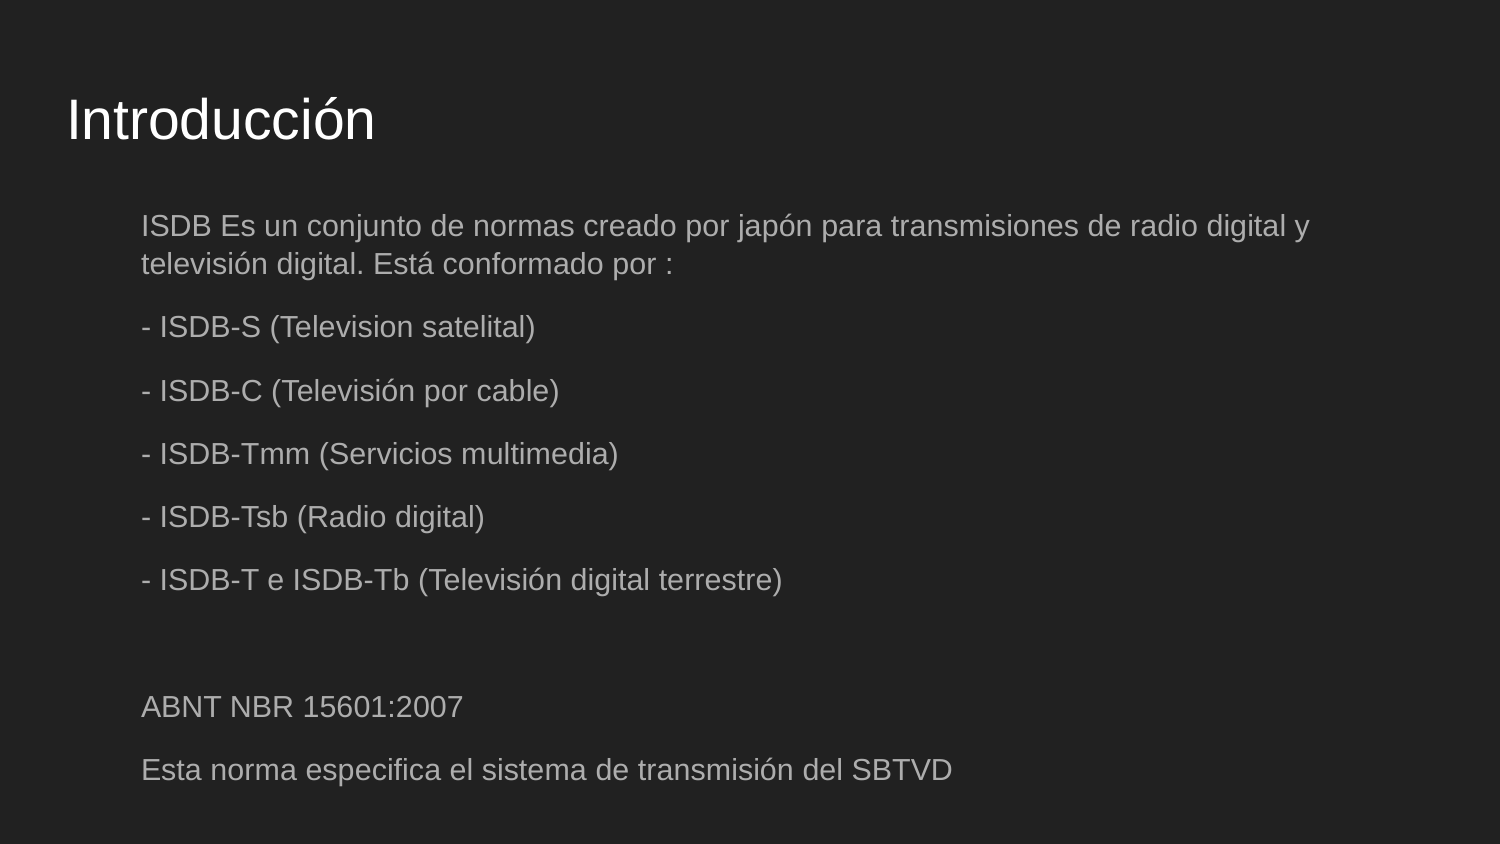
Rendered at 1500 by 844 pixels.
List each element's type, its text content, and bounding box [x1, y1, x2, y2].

list ISDB Es un conjunto de normas creado por japón para transmisiones de radio digital y televisión digital. Está conformado por : - ISDB-S (Television satelital) - ISDB-C (Televisión por cable) - ISDB-Tmm (Servicios multimedia) - ISDB-Tsb (Radio digital) - ISDB-T e ISDB-Tb (Televisión digital terrestre) ABNT NBR 15601:2007 Esta norma especifica el sistema de transmisión del SBTVD [51, 189, 1449, 750]
title Introducción [51, 72, 1449, 167]
